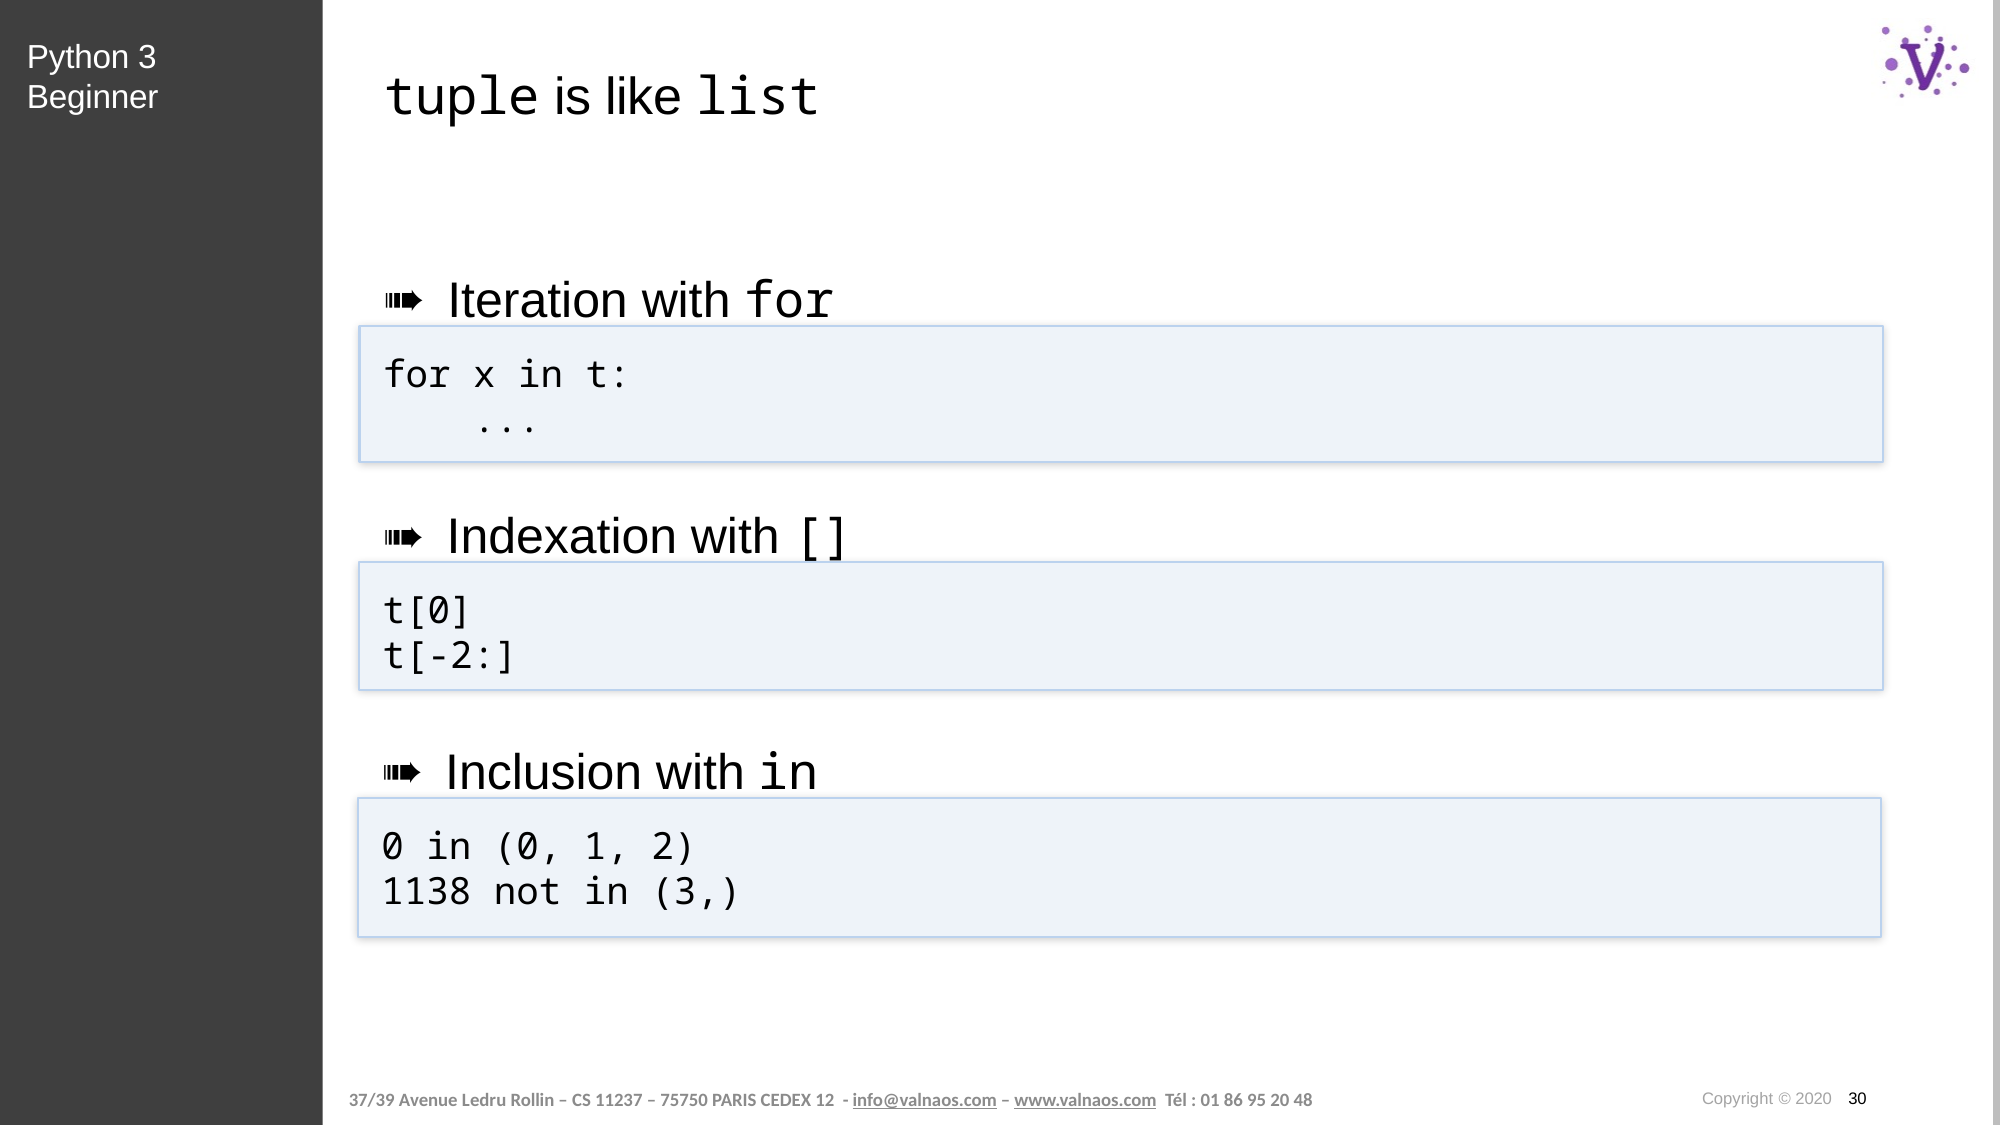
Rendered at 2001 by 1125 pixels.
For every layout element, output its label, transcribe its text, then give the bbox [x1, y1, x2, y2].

text_box Inclusion with in [109, 709, 1883, 800]
text_box Indexation with [] [111, 473, 1884, 564]
text_box t[0] t[-2:] [359, 562, 1883, 690]
picture [1871, 18, 1979, 106]
text_box 0 in (0, 1, 2) 1138 not in (3,) [357, 798, 1882, 938]
text_box Iteration with for [111, 237, 1885, 328]
text_box Python 3 Beginner [24, 35, 297, 116]
slide_number Copyright © 2020 30 [1700, 1087, 1959, 1125]
title tuple is like list [128, 62, 1872, 237]
text_box for x in t: ... [359, 326, 1884, 463]
